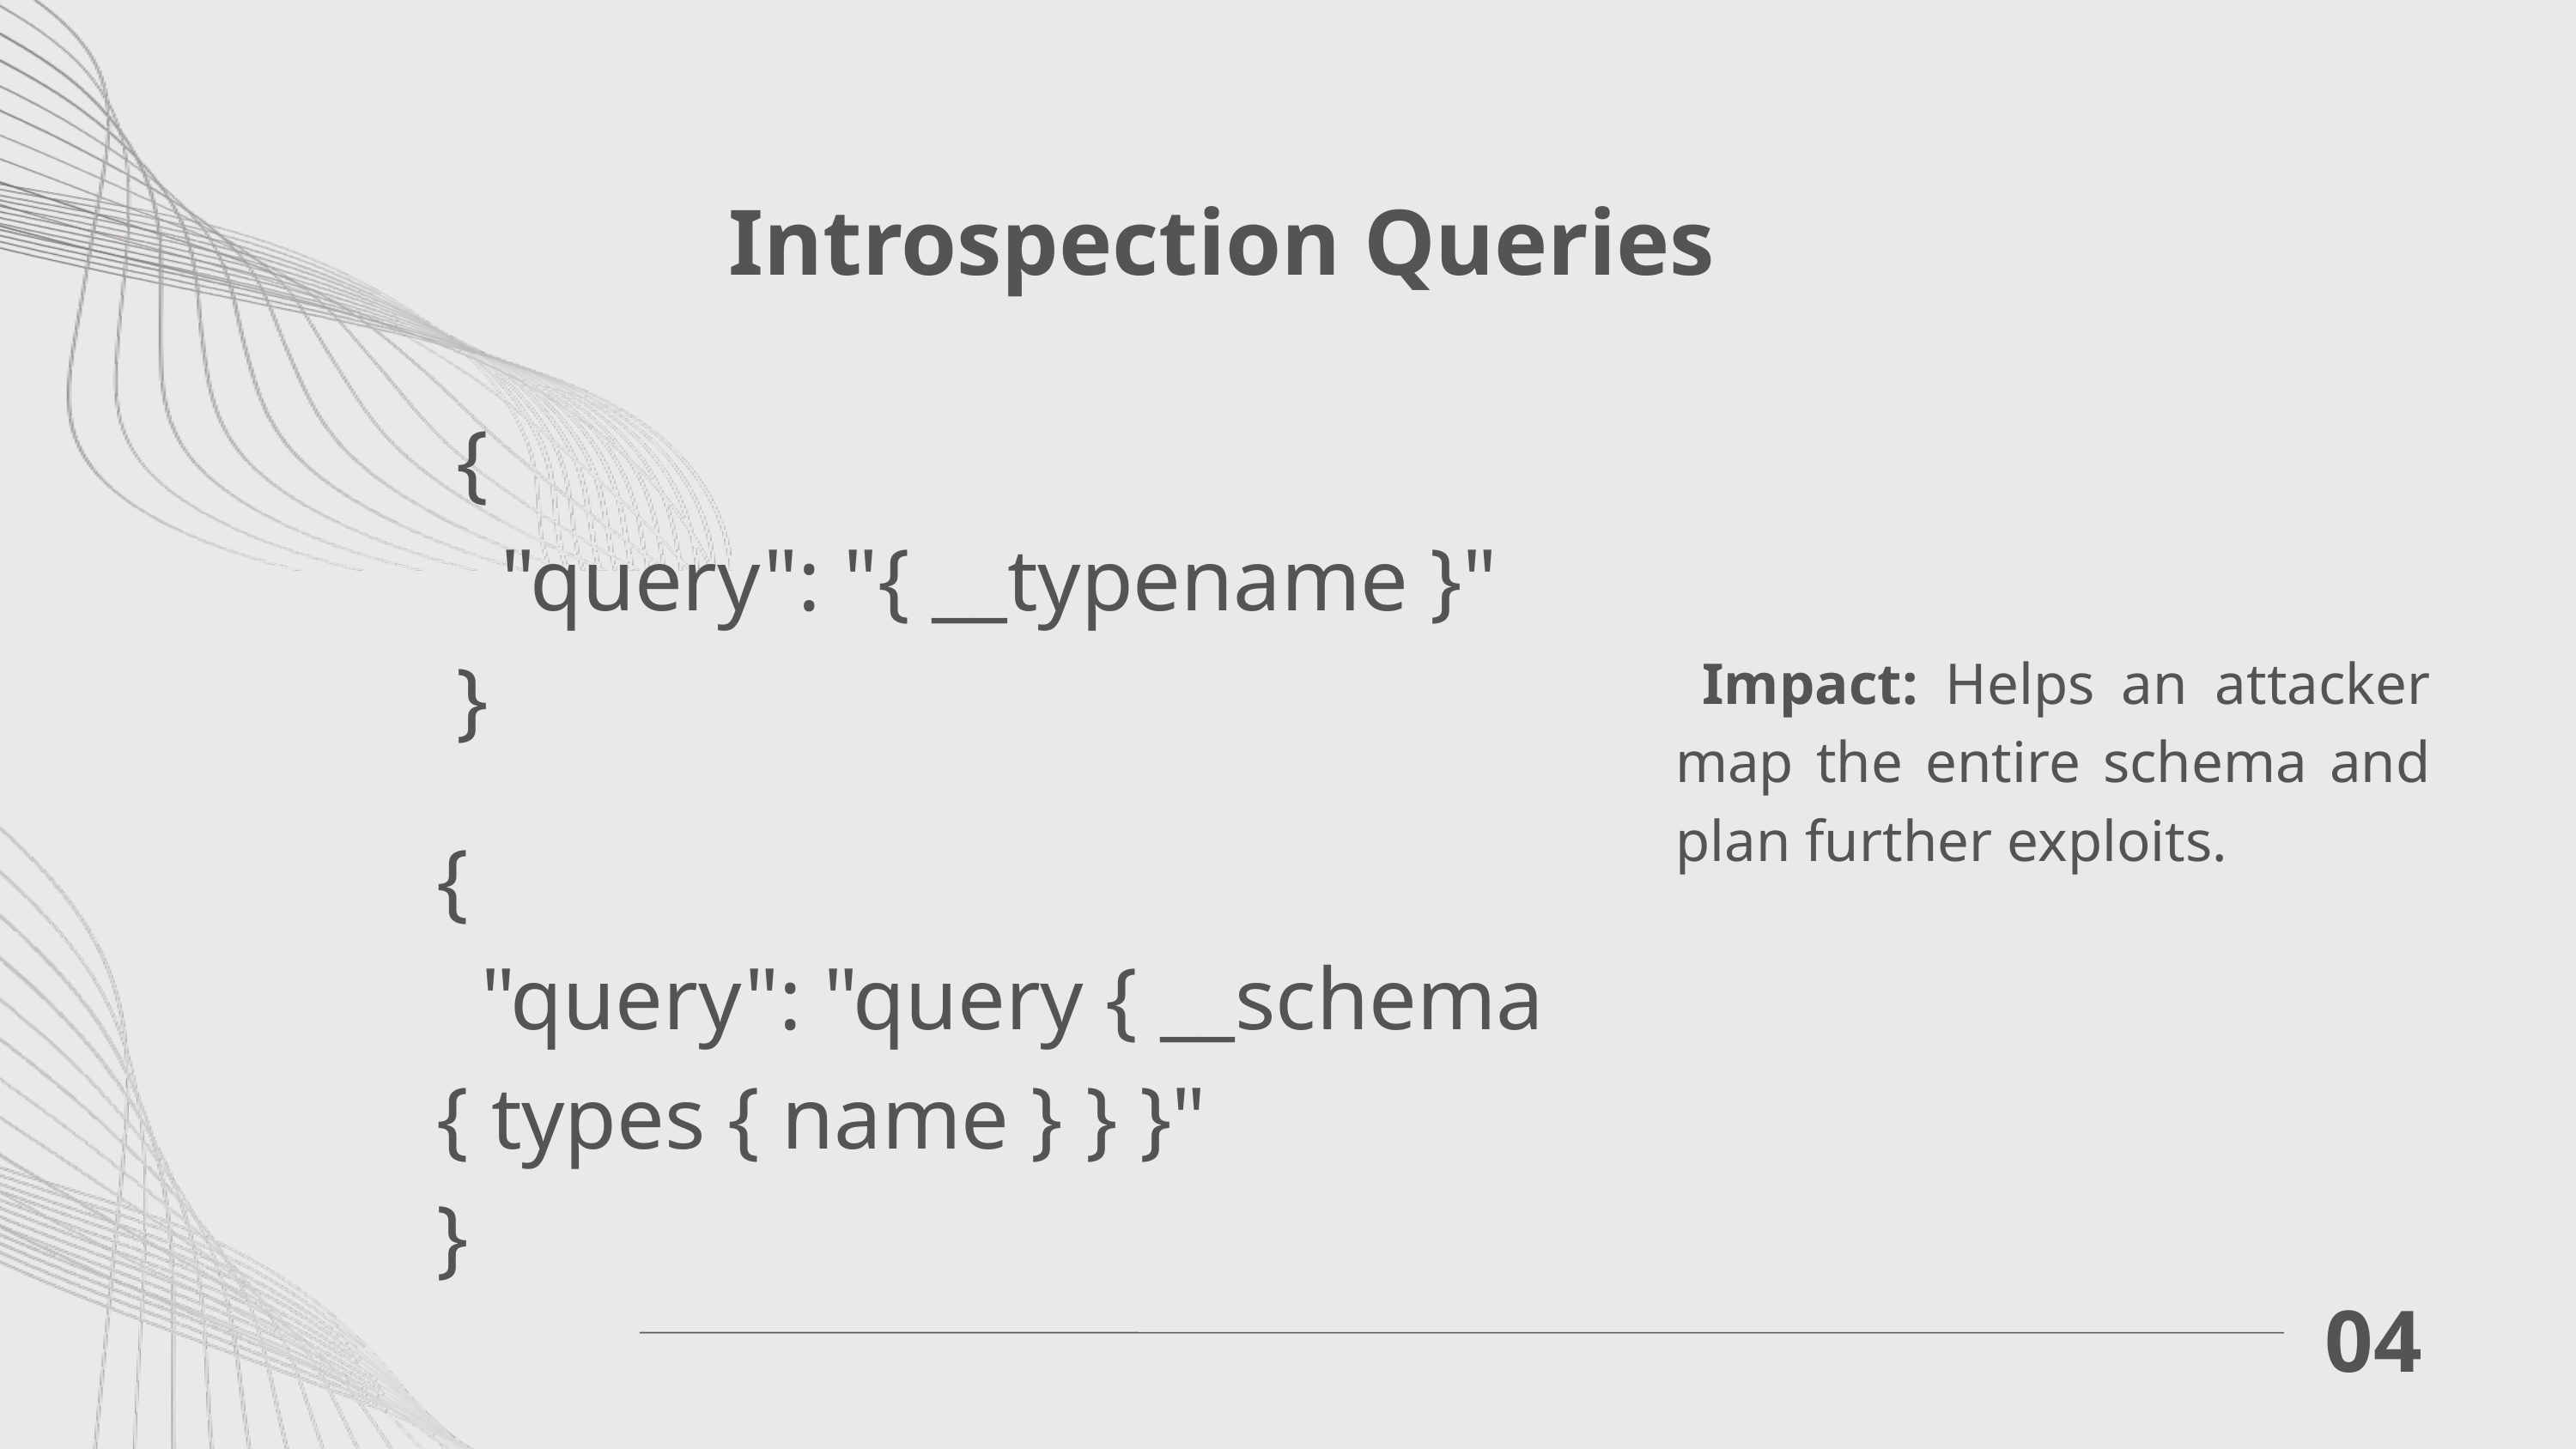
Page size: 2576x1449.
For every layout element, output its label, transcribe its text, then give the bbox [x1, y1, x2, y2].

text_box [0, 0, 733, 572]
text_box { "query": "query { __schema { types { name } } }" } [436, 809, 1677, 1285]
text_box { "query": "{ __typename }" } [456, 390, 1563, 748]
text_box [0, 734, 636, 1449]
text_box 04 [2283, 1270, 2464, 1389]
text_box Introspection Queries [703, 166, 1741, 293]
text_box Impact: Helps an attacker map the entire schema and plan further exploits. [1675, 636, 2432, 873]
